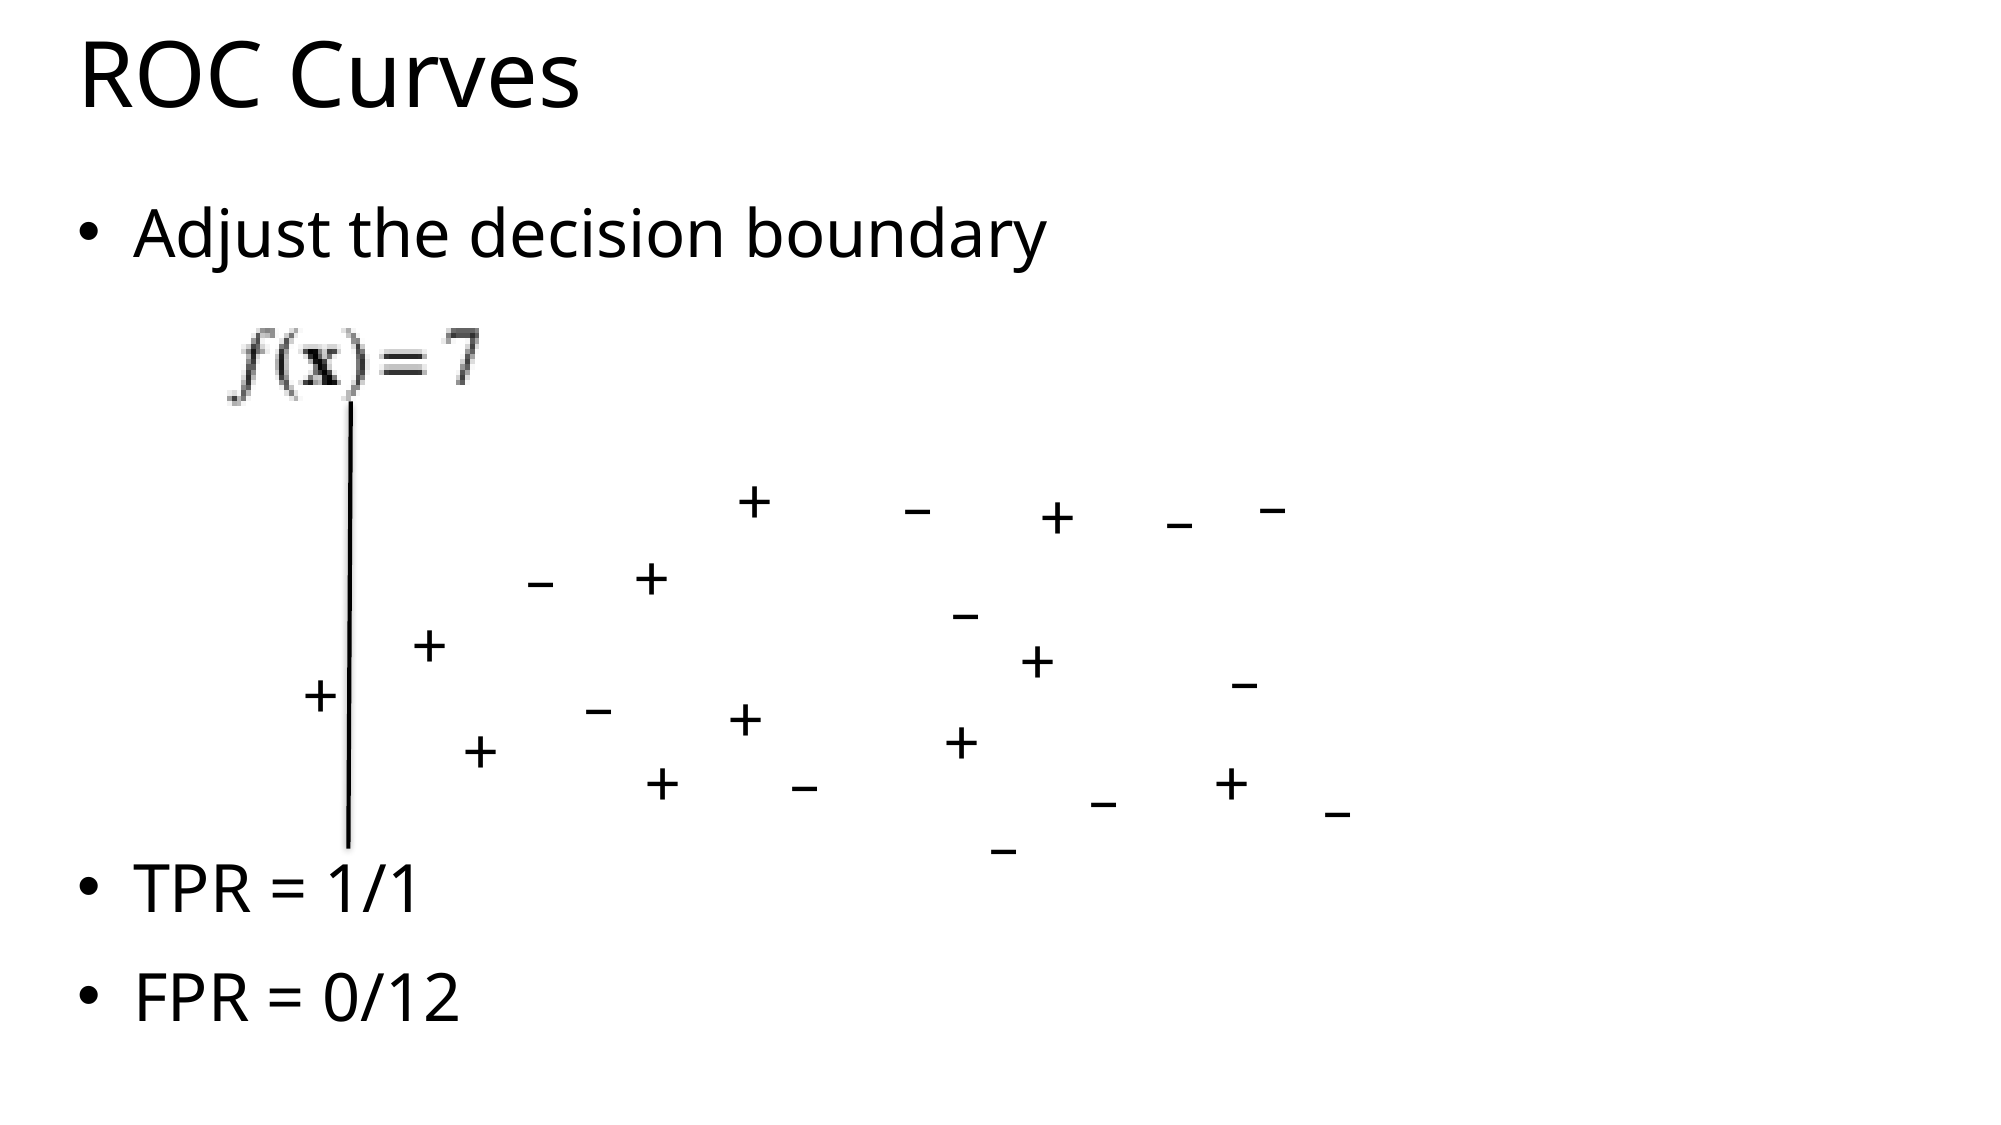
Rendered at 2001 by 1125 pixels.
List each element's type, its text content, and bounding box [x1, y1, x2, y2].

text_box − [1242, 458, 1306, 554]
text_box − [510, 532, 574, 628]
text_box + [449, 699, 513, 795]
text_box + [398, 593, 462, 688]
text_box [218, 313, 490, 413]
text_box − [887, 459, 951, 554]
text_box − [1214, 633, 1278, 729]
text_box − [934, 564, 998, 660]
text_box + [723, 449, 787, 544]
list Adjust the decision boundary TPR = 1/1 FPR = 0/12 [62, 183, 1953, 375]
text_box + [1026, 465, 1090, 561]
text_box + [1007, 609, 1071, 704]
text_box + [620, 526, 684, 622]
text_box + [1200, 731, 1264, 826]
text_box − [1073, 751, 1137, 847]
text_box − [1306, 761, 1370, 857]
text_box − [1148, 473, 1212, 569]
text_box − [773, 736, 837, 832]
text_box − [567, 659, 631, 754]
text_box − [973, 799, 1037, 894]
text_box + [714, 667, 778, 763]
text_box + [289, 643, 342, 739]
title ROC Curves [62, 29, 1953, 183]
text_box + [632, 731, 696, 827]
text_box + [931, 690, 995, 786]
